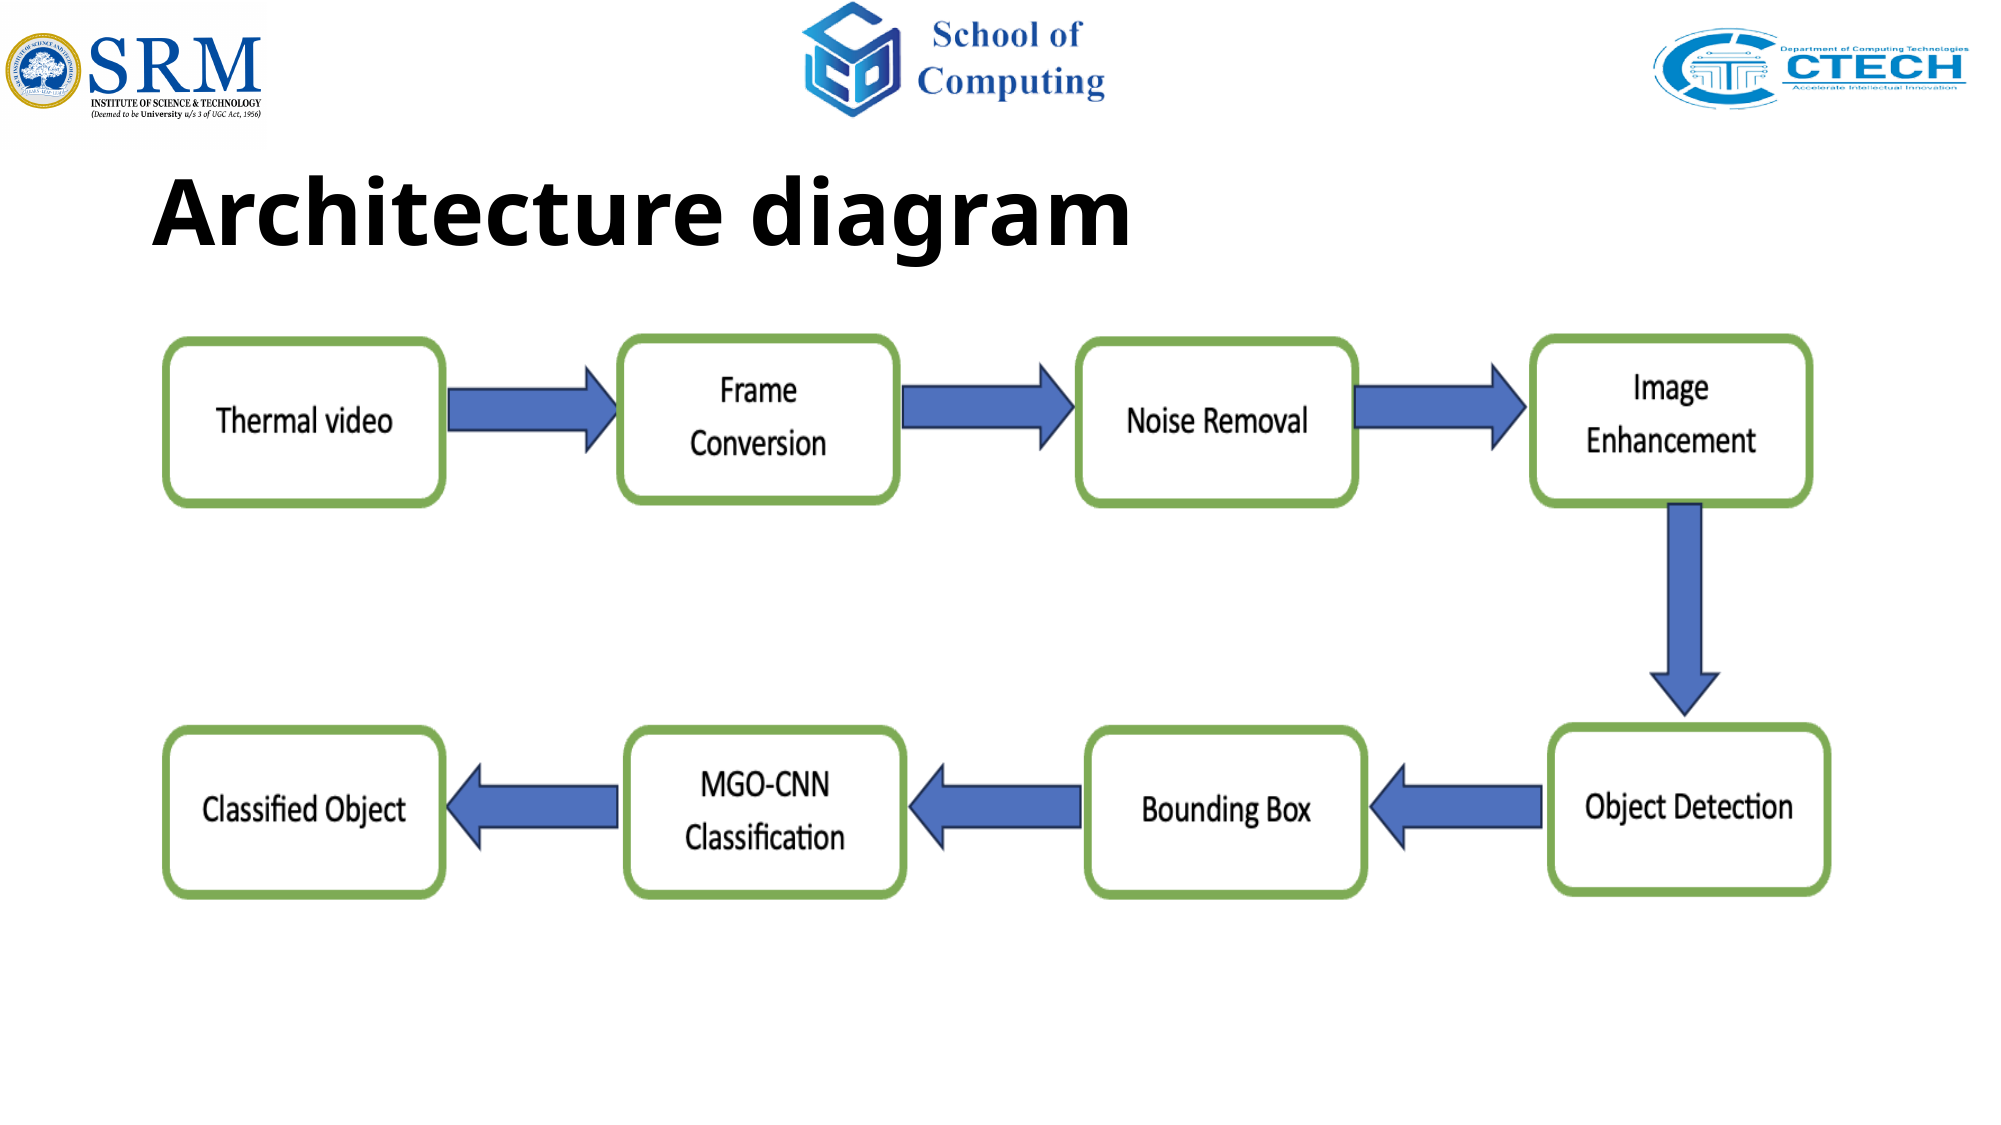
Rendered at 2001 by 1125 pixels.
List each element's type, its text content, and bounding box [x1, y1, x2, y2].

picture [1624, 0, 2000, 141]
picture [0, 2, 267, 151]
picture [795, 0, 1109, 119]
title Architecture diagram [137, 150, 1863, 282]
picture [133, 282, 1863, 953]
